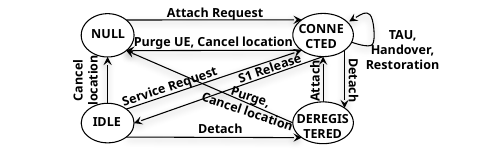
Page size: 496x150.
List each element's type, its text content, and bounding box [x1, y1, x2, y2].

text_box Detach [338, 40, 369, 121]
text_box [88, 11, 128, 18]
text_box DEREGISTERED [313, 103, 368, 149]
text_box CONNECTED [281, 13, 353, 59]
text_box [84, 136, 125, 145]
text_box Service Request [108, 87, 120, 122]
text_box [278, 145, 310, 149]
text_box [349, 12, 375, 47]
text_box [125, 50, 302, 110]
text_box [133, 56, 324, 124]
text_box NULL [76, 18, 140, 49]
text_box Purge UE, Cancel location [140, 28, 281, 47]
text_box IDLE [70, 119, 144, 136]
text_box TAU, Handover, Restoration [369, 20, 456, 80]
text_box Attach Request [147, 0, 283, 18]
text_box [108, 49, 122, 60]
text_box Cancel location [62, 31, 108, 129]
text_box S1 Release [284, 37, 316, 47]
text_box Purge, Cancel location [266, 132, 319, 149]
text_box Attach [299, 44, 330, 118]
